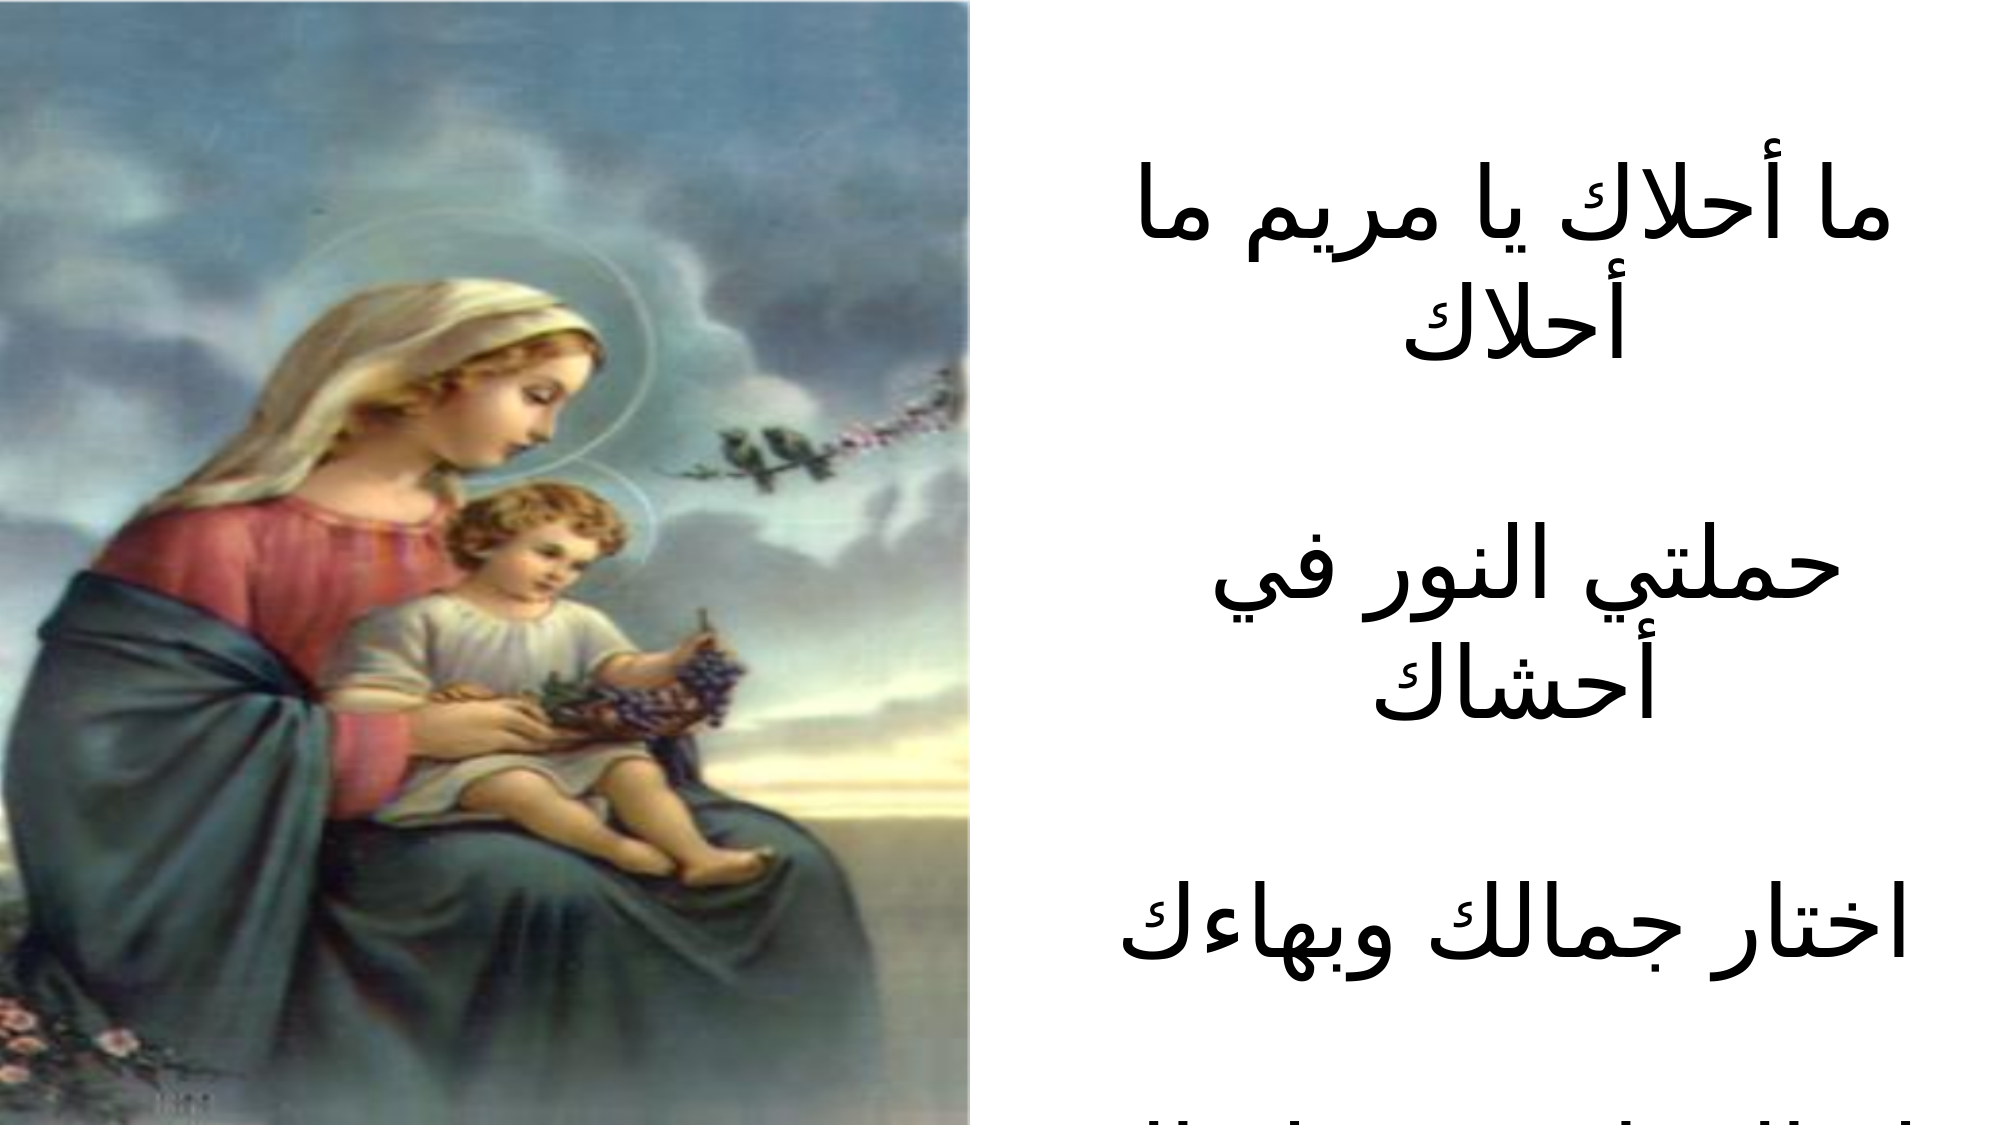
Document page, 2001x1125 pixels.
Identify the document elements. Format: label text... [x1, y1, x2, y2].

text_box ما أحلاك يا مريم ما أحلاك حملتي النور في أحشاك اختار جمالك وبهاءك طوباكِ يا مريم طوباكِ [1030, 130, 2000, 1125]
picture [0, 0, 970, 1125]
